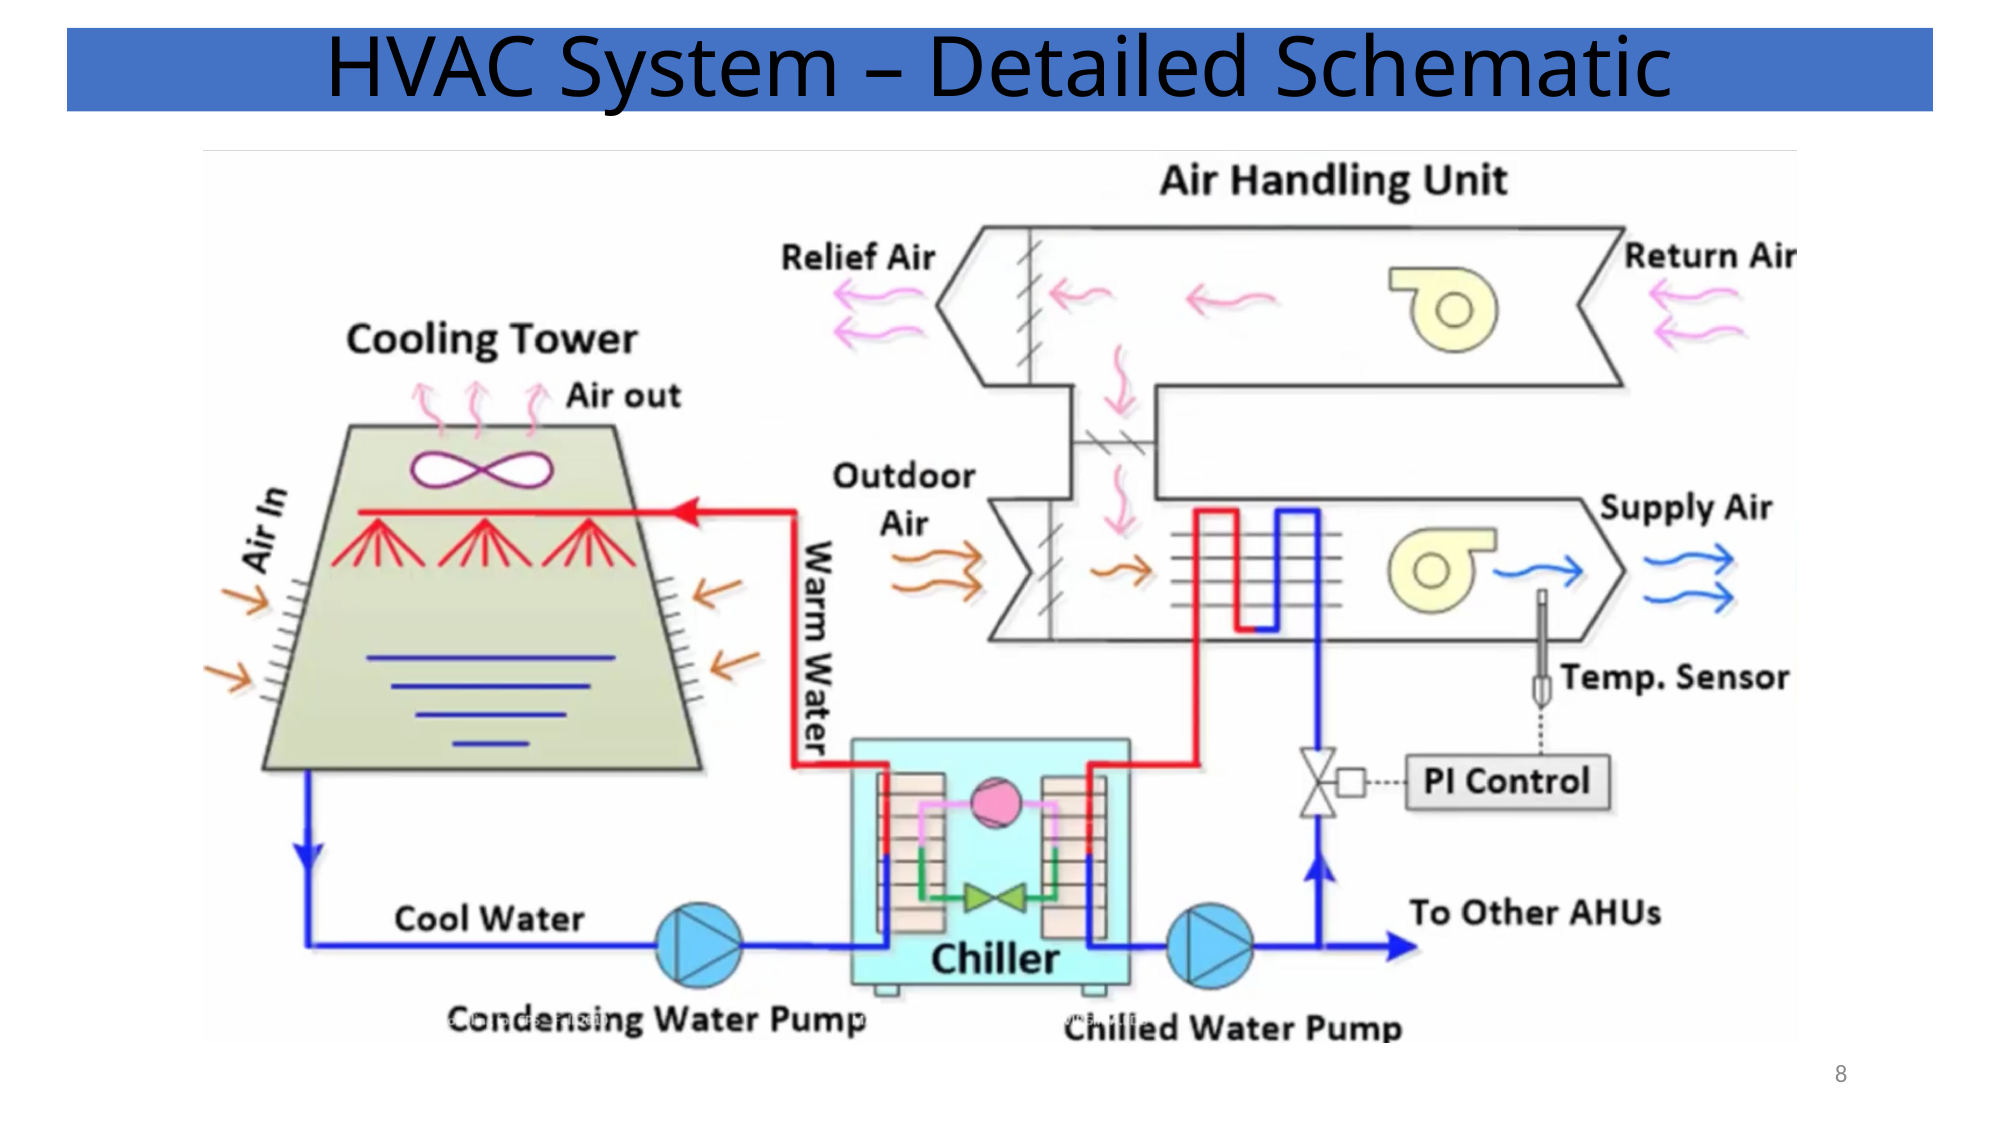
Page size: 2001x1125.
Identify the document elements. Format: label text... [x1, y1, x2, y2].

picture [203, 150, 1797, 1043]
slide_number 8 [1412, 1042, 1863, 1103]
text_box HVAC System – Detailed Schematic [67, 27, 1933, 112]
